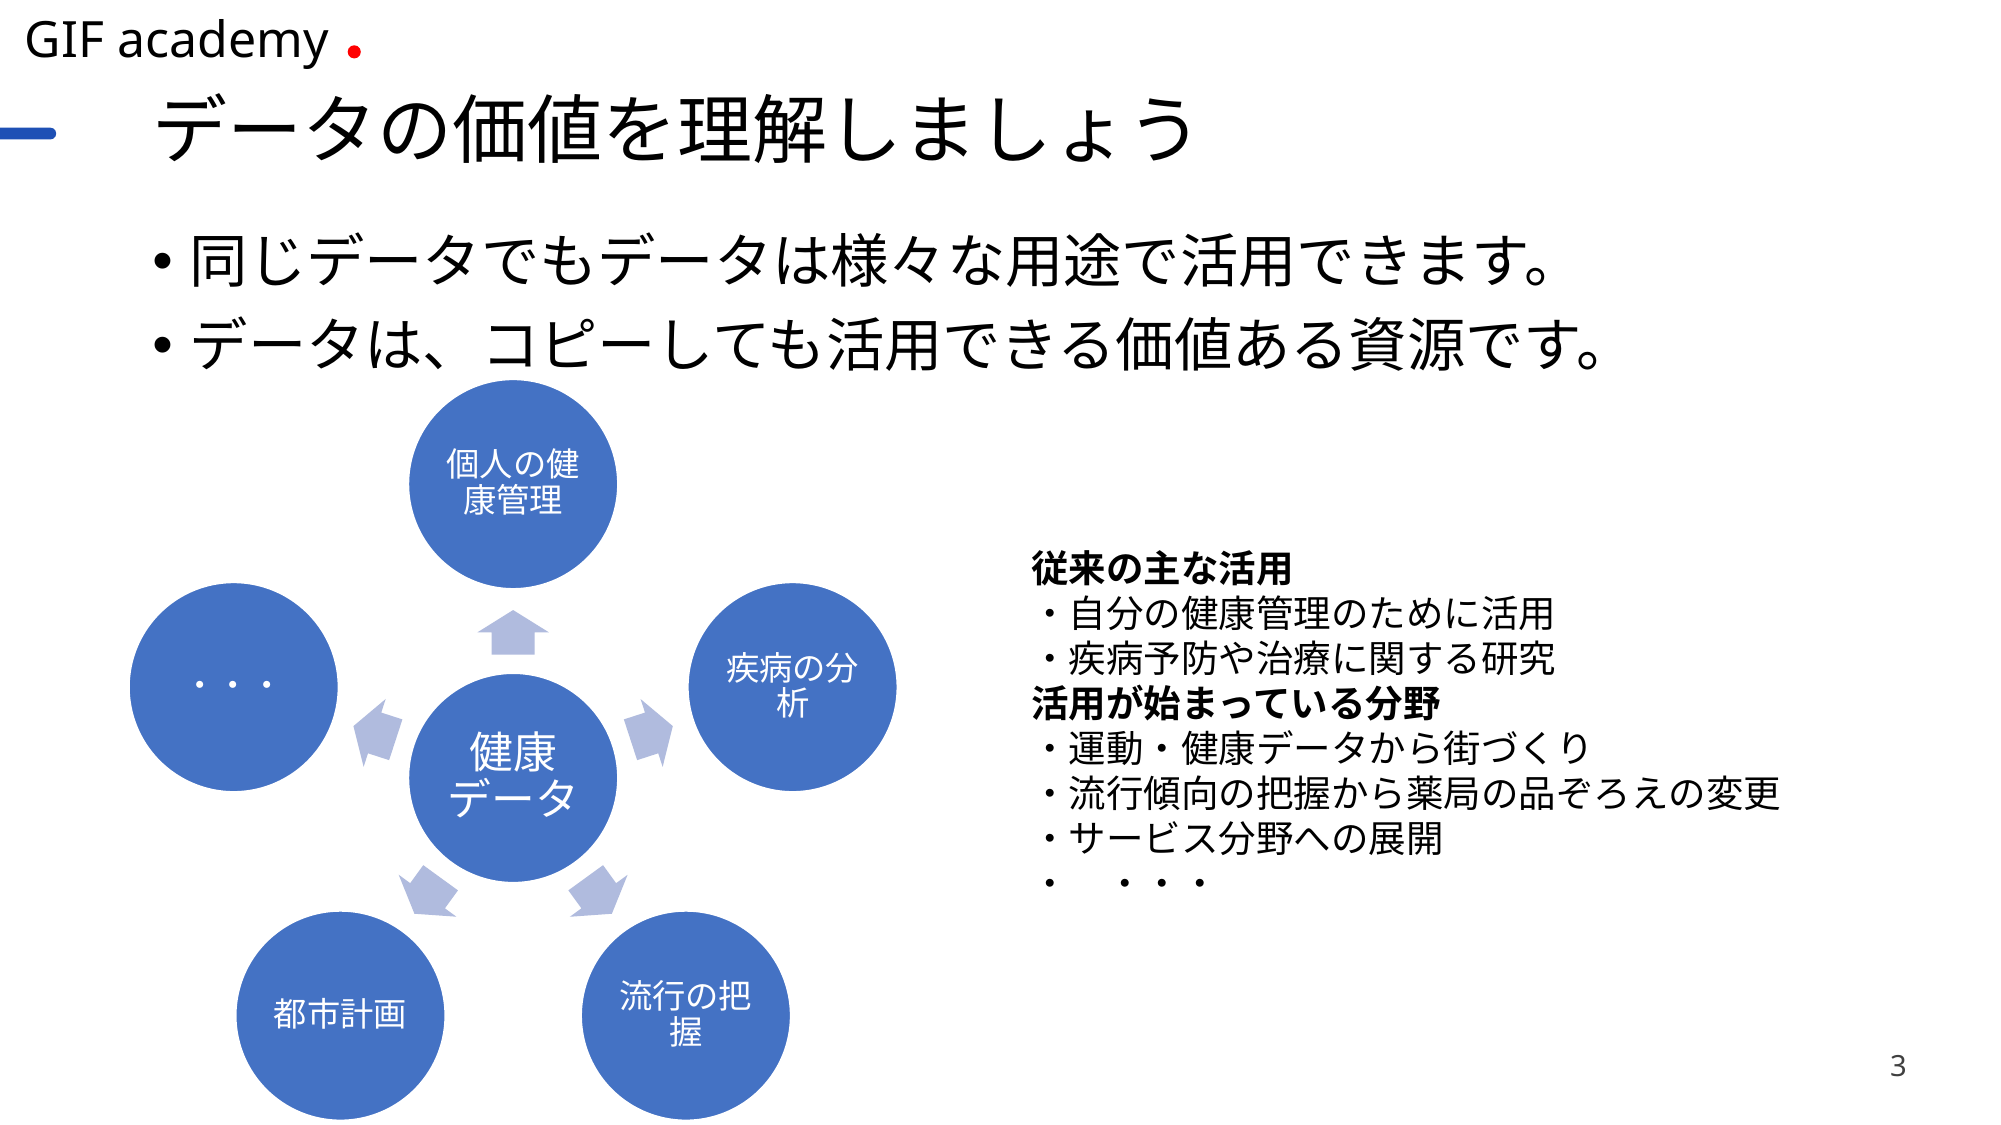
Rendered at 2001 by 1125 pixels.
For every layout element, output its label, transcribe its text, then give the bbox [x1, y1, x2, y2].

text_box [44, 378, 982, 1122]
list 同じデータでもデータは様々な用途で活用できます。 データは、コピーしても活用できる価値ある資源です。 [137, 224, 1896, 426]
title データの価値を理解しましょう [137, 85, 1863, 183]
slide_number 3 [1471, 1036, 1922, 1097]
text_box 従来の主な活用 ・自分の健康管理のために活用 ・疾病予防や治療に関する研究 活用が始まっている分野 ・運動・健康データから街づくり ・流行傾向の把握から薬局の品ぞろえの変更 ・サービス分野への展開 ・ ・・・ [1016, 537, 1858, 913]
